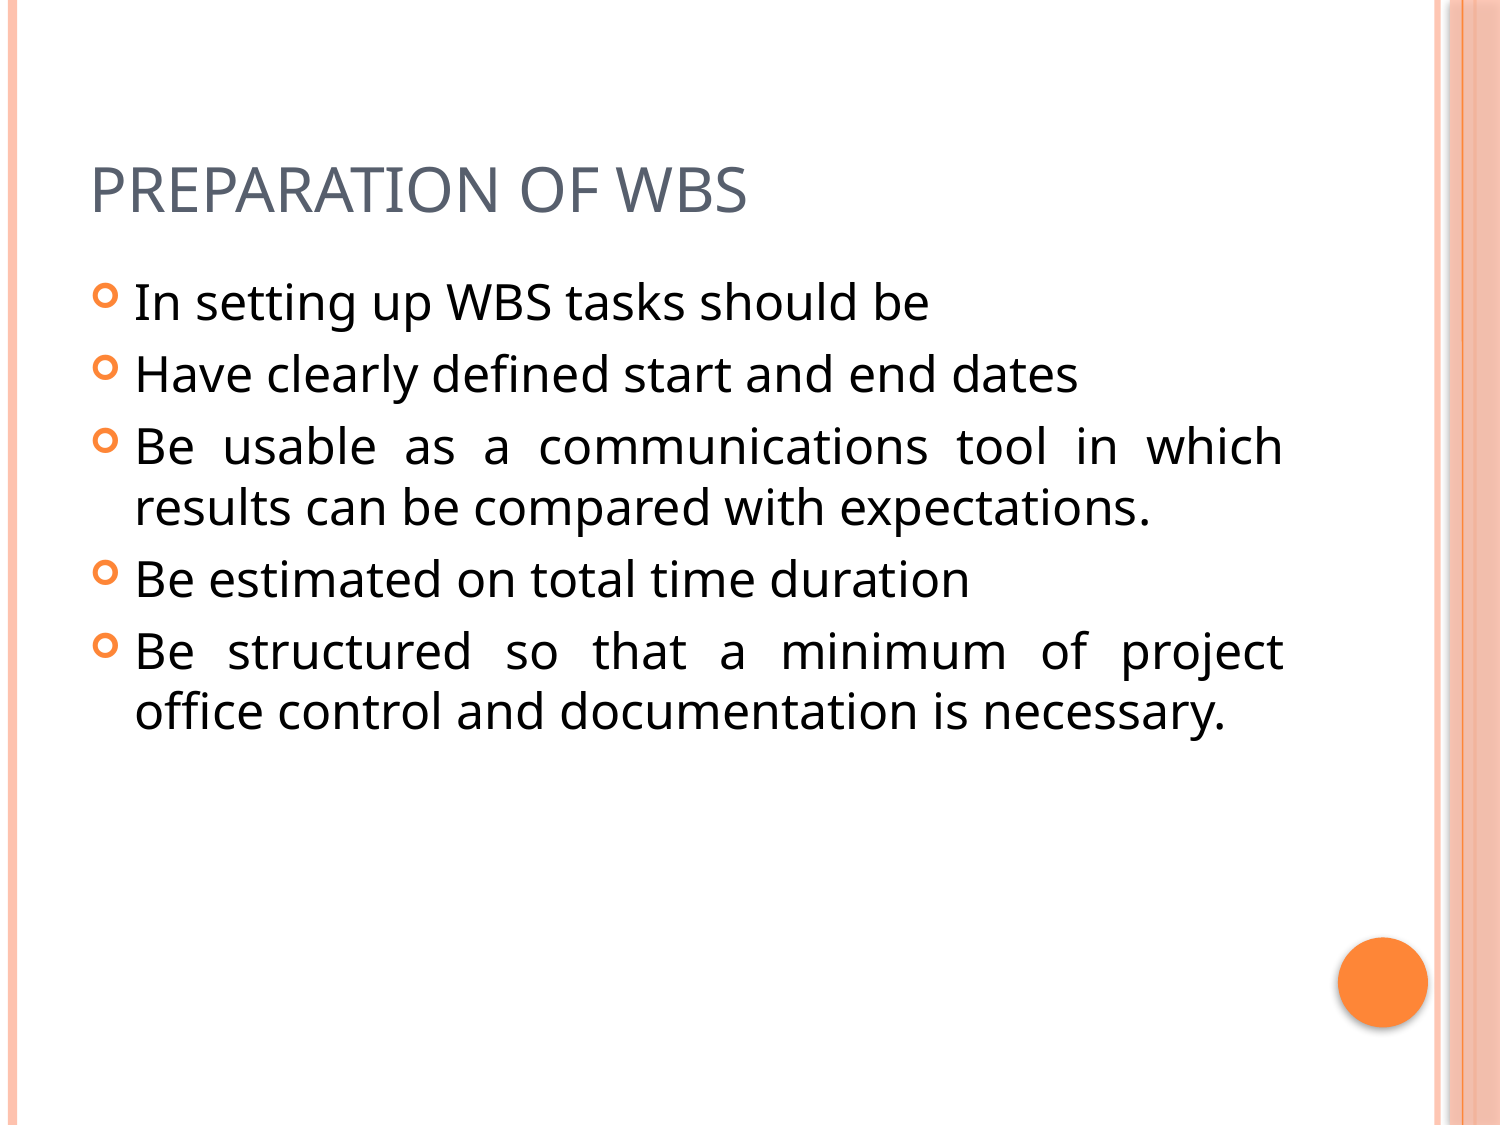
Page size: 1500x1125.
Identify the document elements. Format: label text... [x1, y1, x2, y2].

title Preparation of WBS [75, 45, 1300, 233]
list In setting up WBS tasks should be Have clearly defined start and end dates Be usable as a communications tool in which results can be compared with expectations. Be estimated on total time duration Be structured so that a minimum of project office control and documentation is necessary. [75, 262, 1300, 1062]
